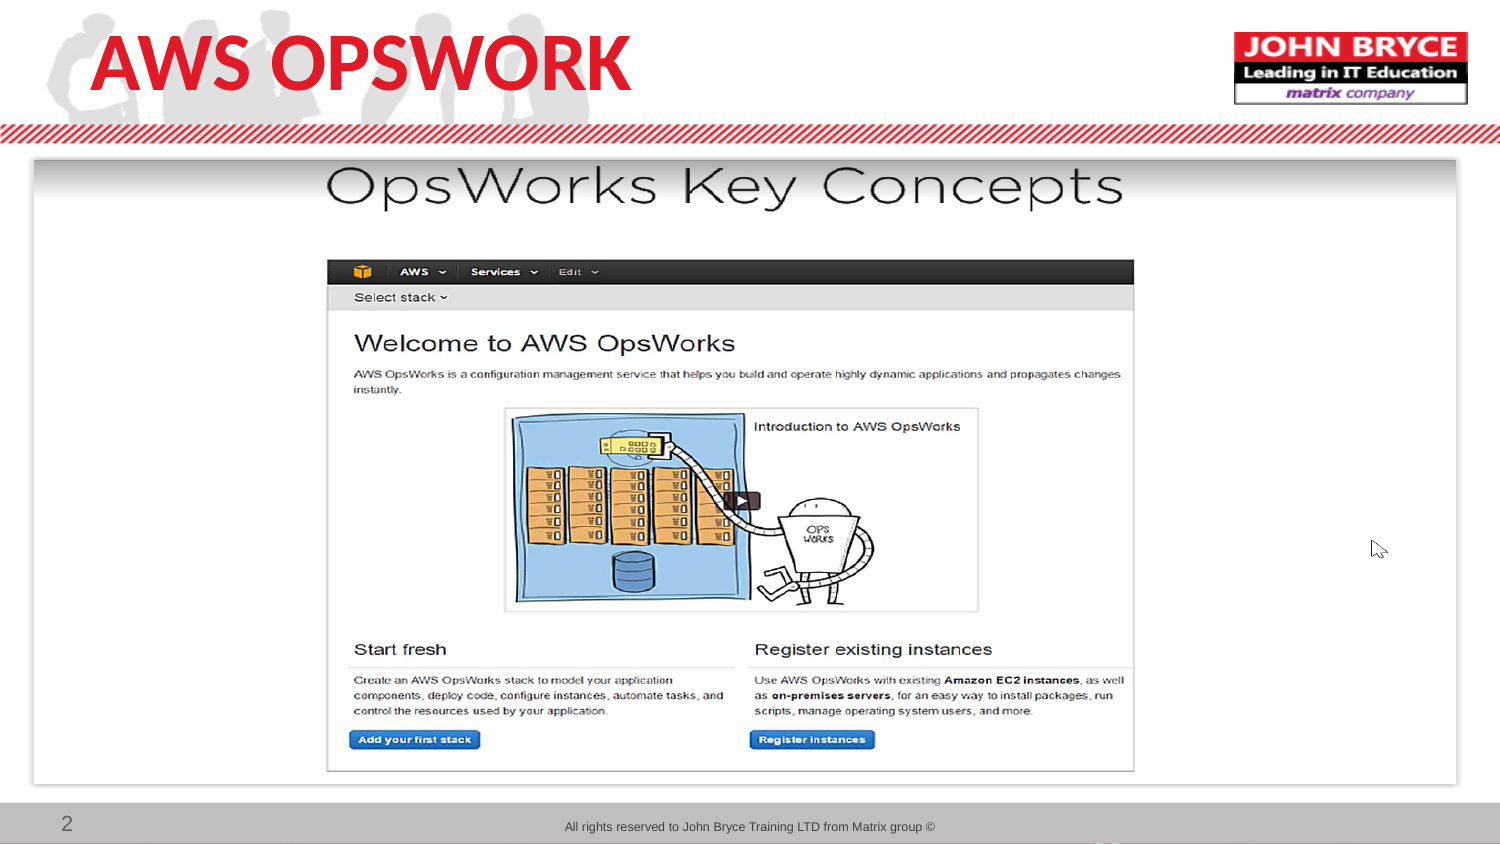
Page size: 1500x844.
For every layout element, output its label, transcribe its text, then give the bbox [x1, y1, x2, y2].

picture [0, 0, 1500, 802]
title AWS OPSWORK [75, 9, 1238, 106]
